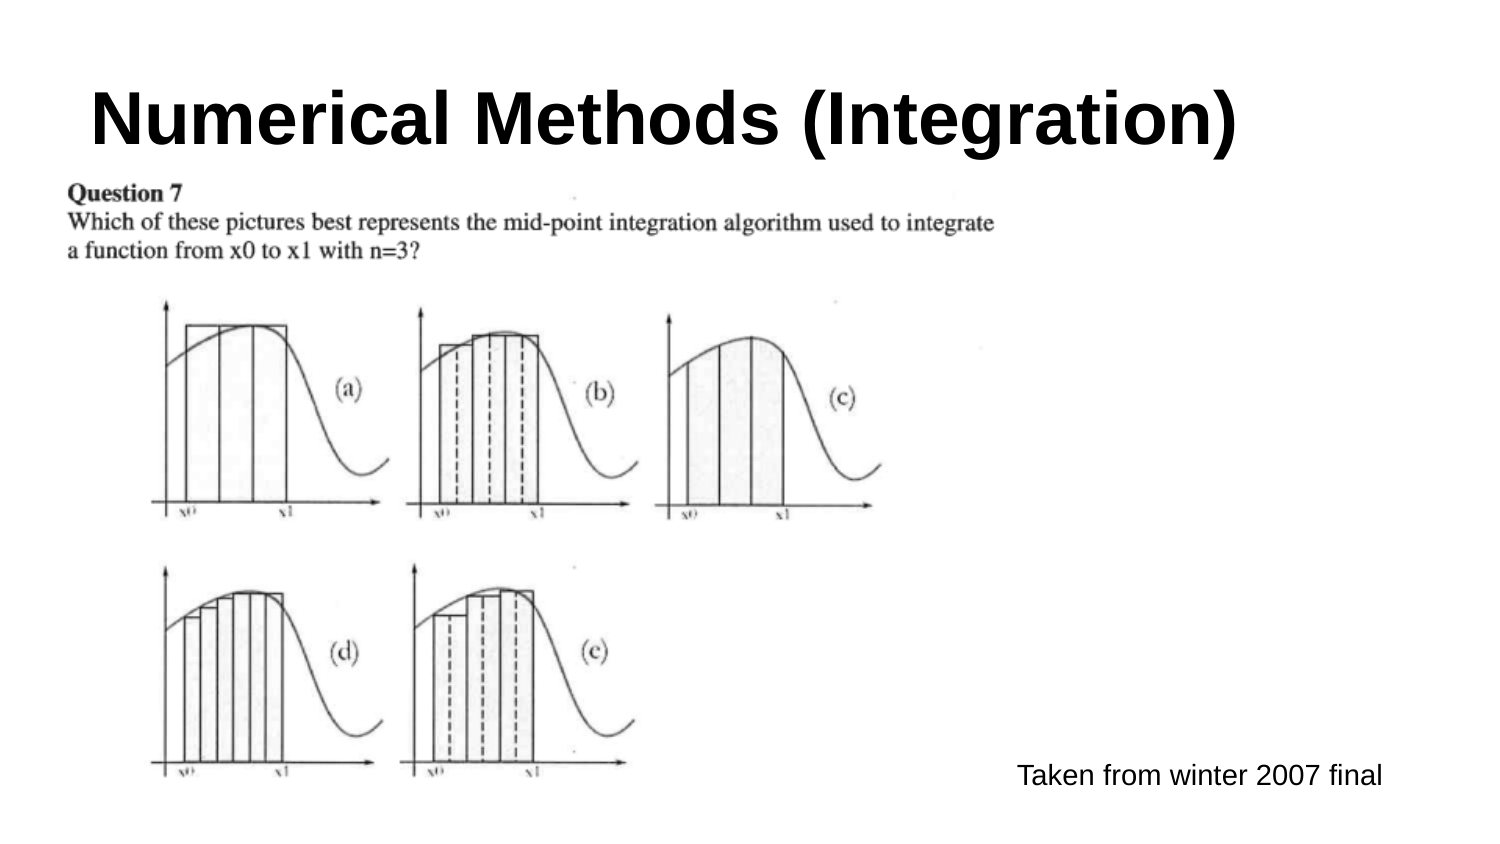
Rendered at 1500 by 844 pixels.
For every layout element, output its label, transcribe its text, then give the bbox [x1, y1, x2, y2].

title Numerical Methods (Integration) [75, 33, 1425, 175]
text_box Taken from winter 2007 final [1001, 741, 1500, 817]
picture [56, 174, 1003, 799]
